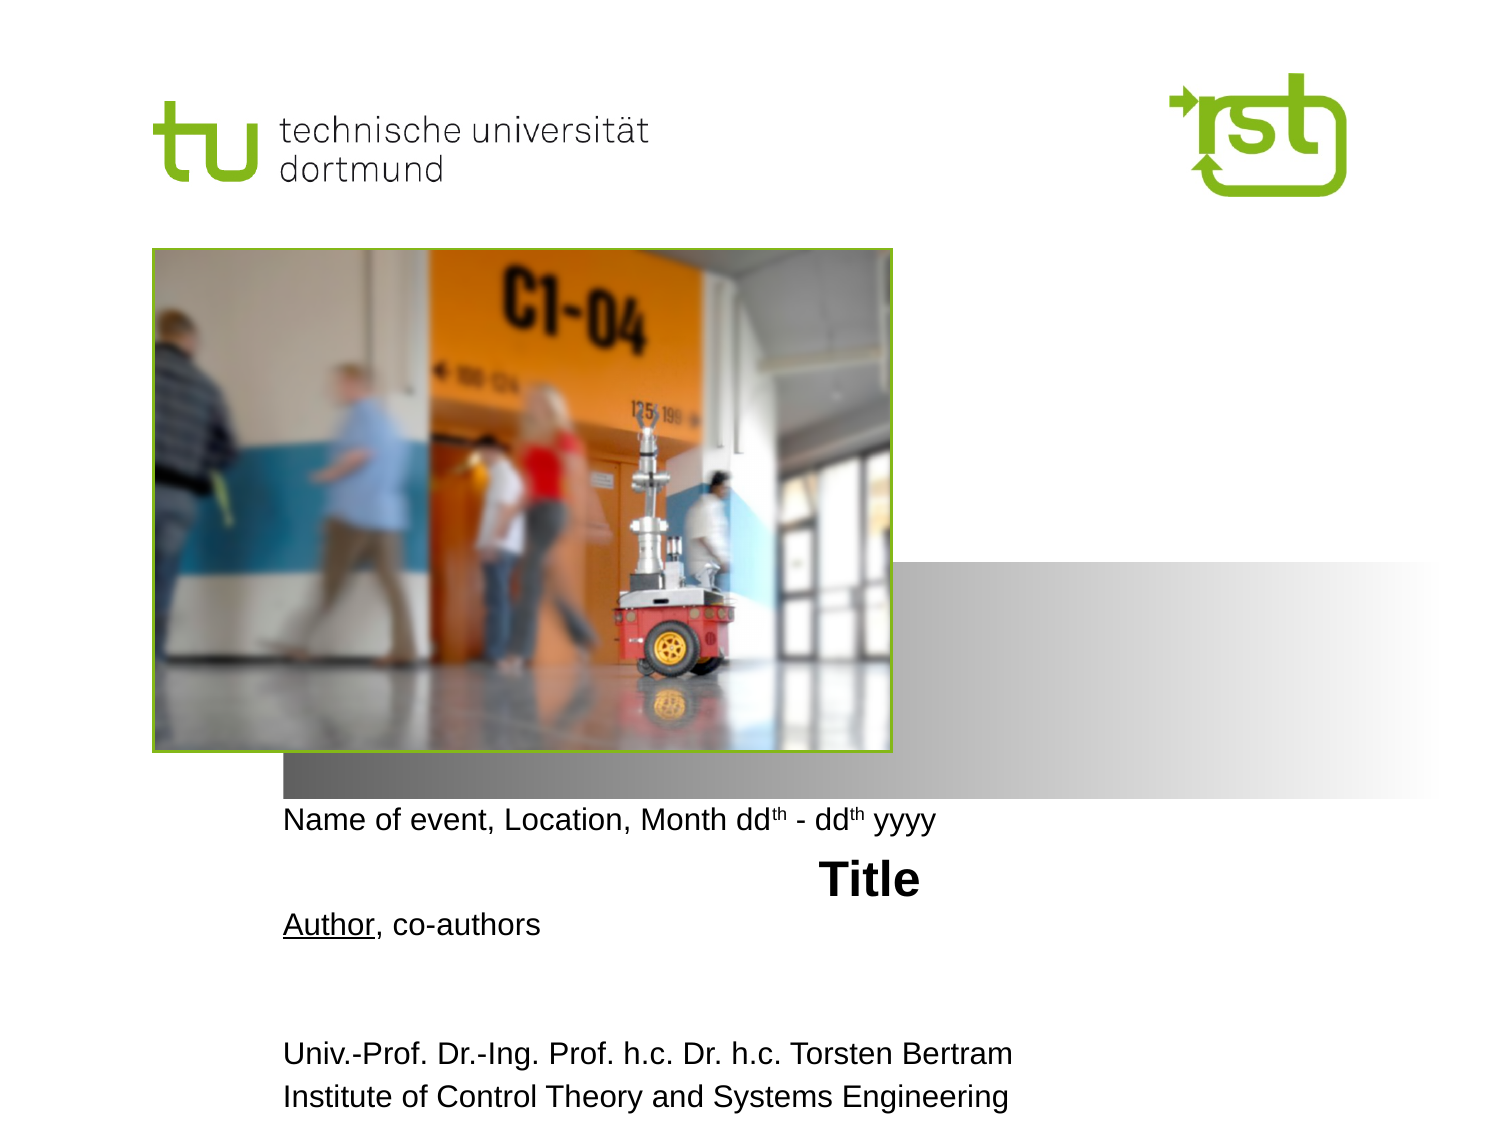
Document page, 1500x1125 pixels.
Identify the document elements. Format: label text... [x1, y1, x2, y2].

title Title [282, 846, 1457, 916]
list Univ.-Prof. Dr.-Ing. Prof. h.c. Dr. h.c. Torsten Bertram Institute of Control Theory and Systems Engineering [282, 1033, 1457, 1112]
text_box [155, 250, 891, 751]
subtitle Name of event, Location, Month ddth - ddth yyyy [282, 798, 1457, 844]
picture [1169, 73, 1347, 197]
list Author, co-authors [282, 916, 1457, 983]
picture [153, 101, 650, 192]
